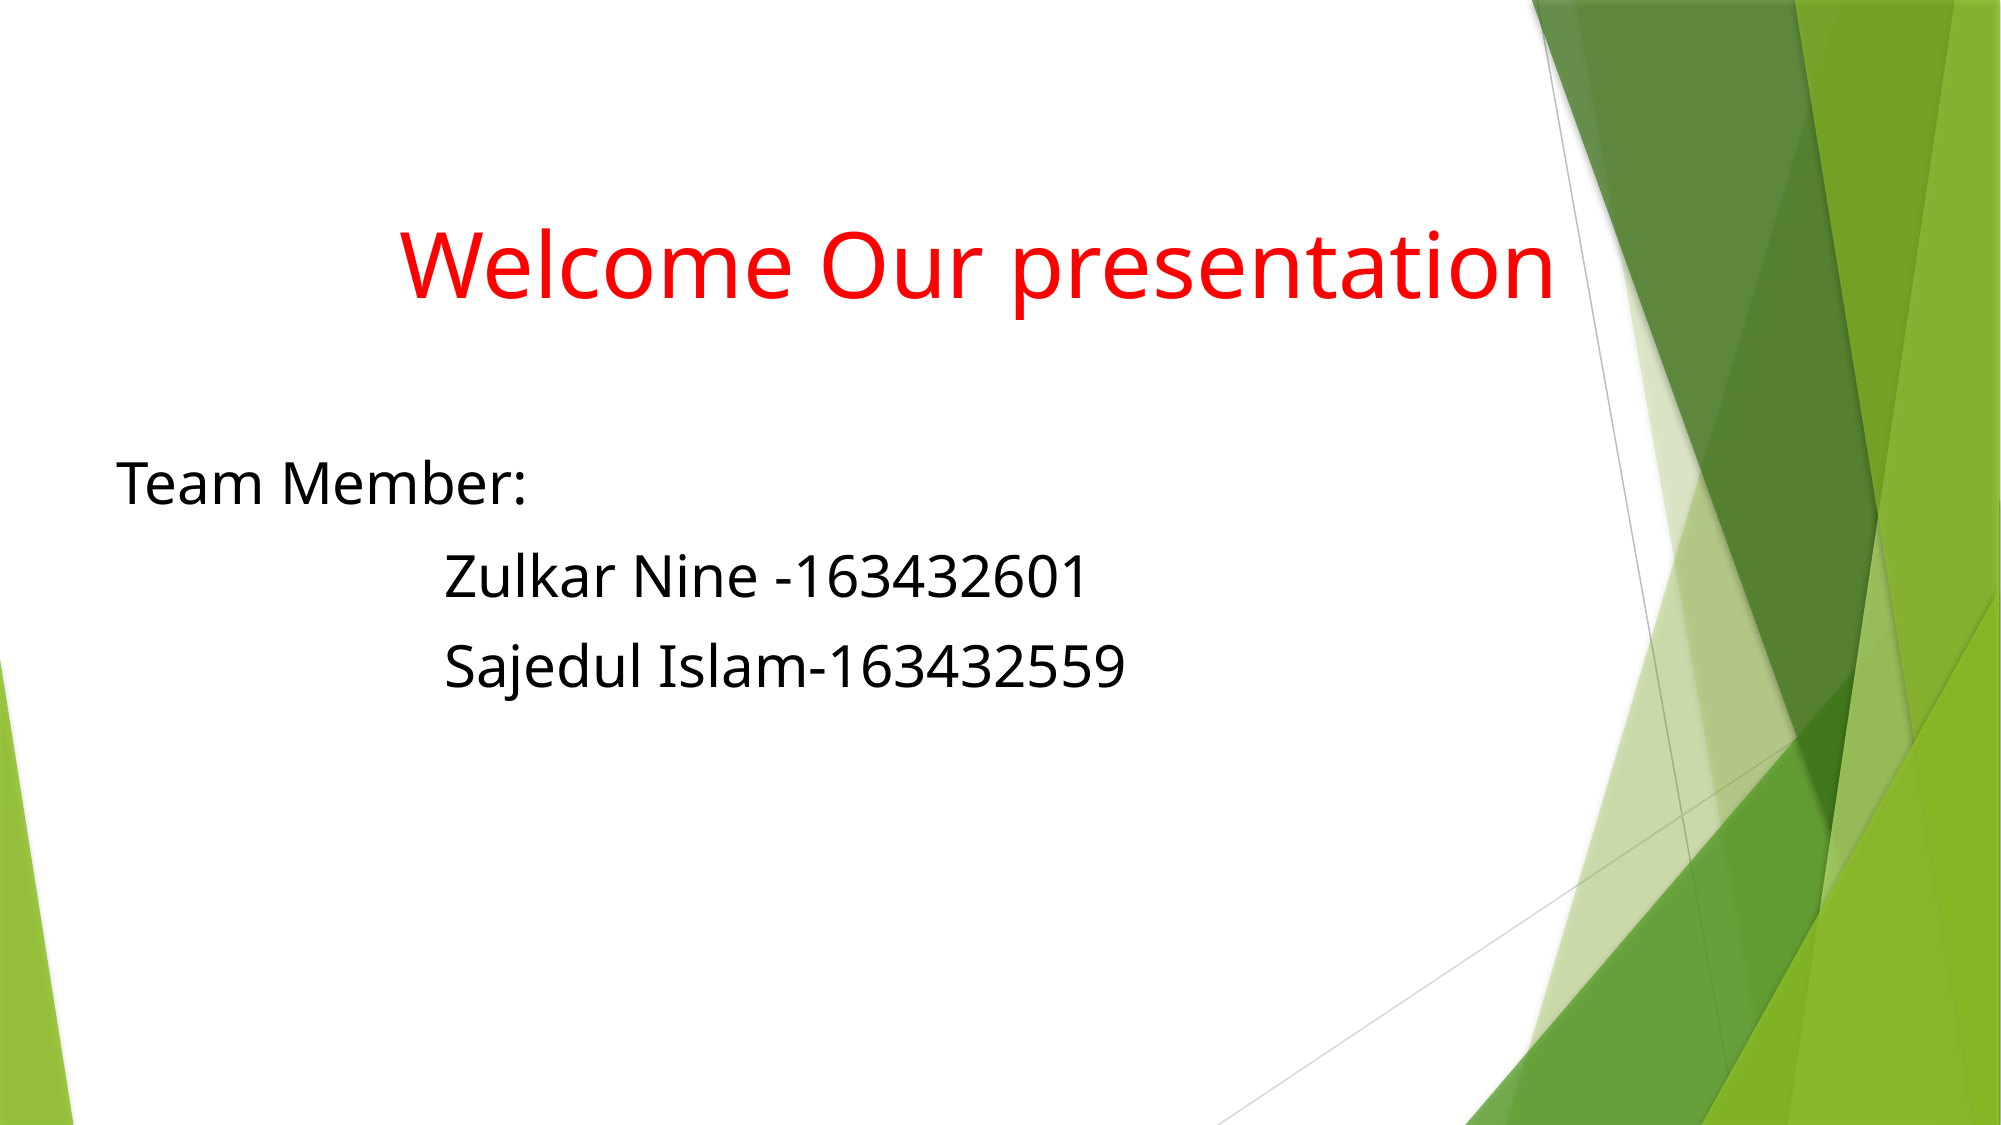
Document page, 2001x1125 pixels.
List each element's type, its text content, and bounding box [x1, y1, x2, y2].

list Welcome Our presentation Team Member: Zulkar Nine -163432601 Sajedul Islam-163432559 [32, 98, 1829, 1029]
